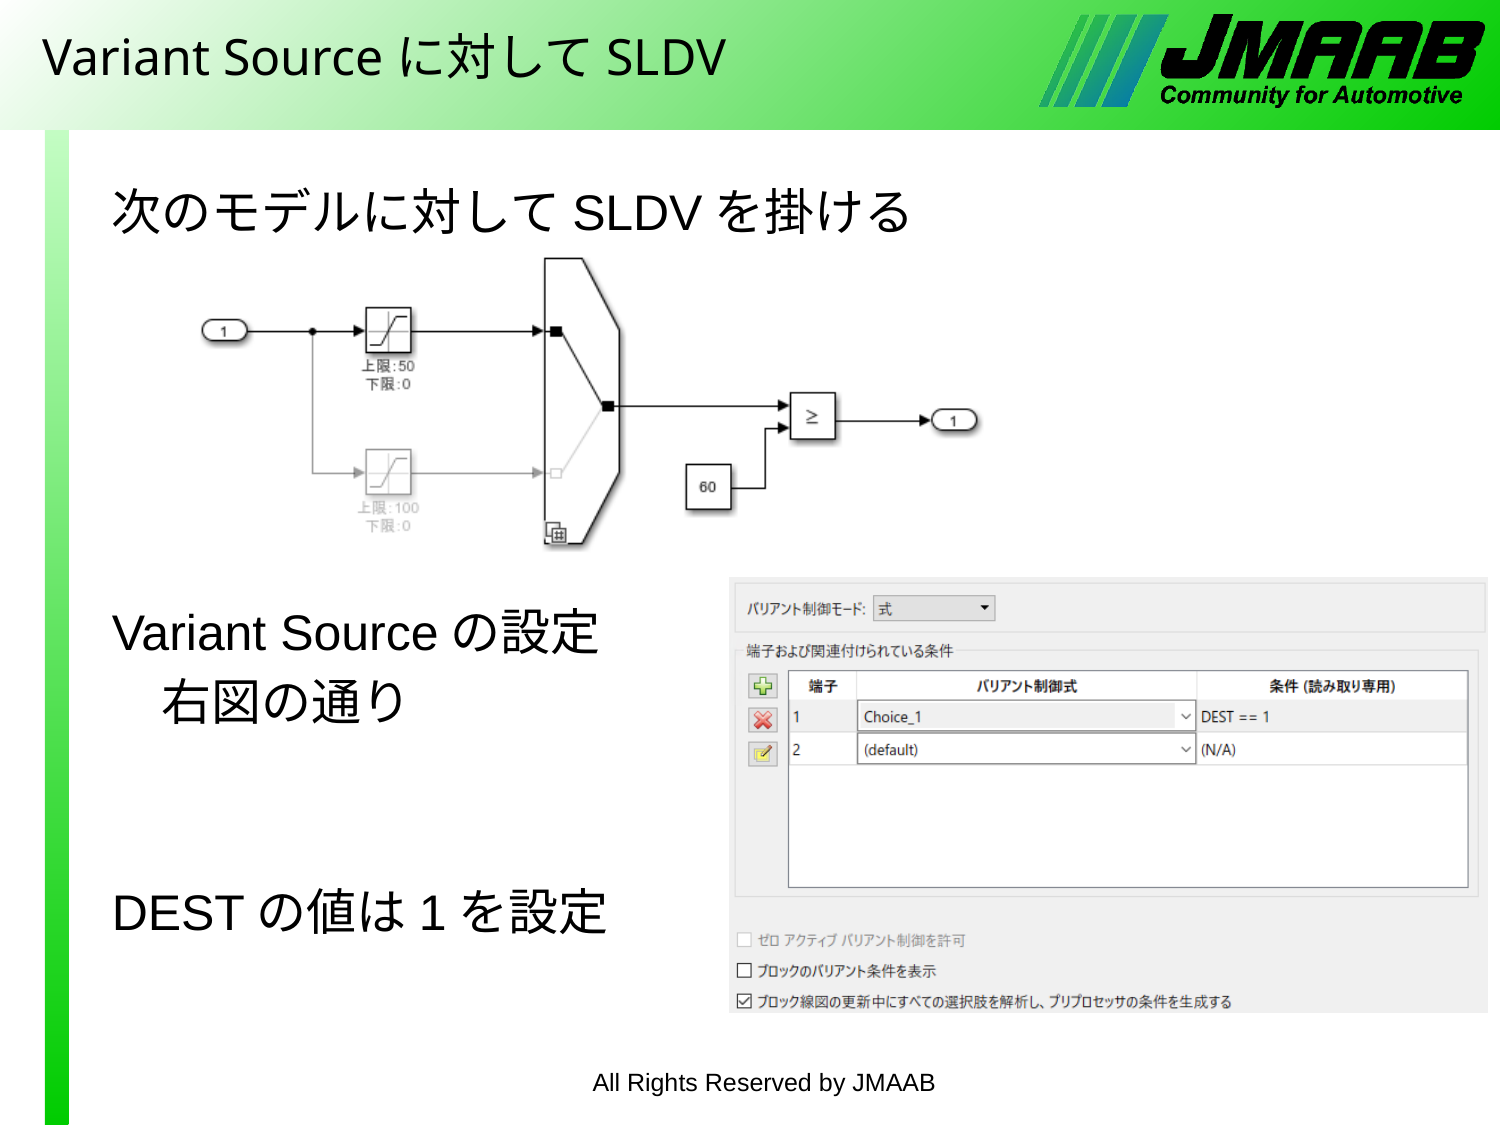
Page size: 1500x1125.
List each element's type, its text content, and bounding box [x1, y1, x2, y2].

list 次のモデルに対してSLDVを掛ける Variant Sourceの設定 右図の通り DESTの値は1を設定 [96, 172, 1447, 1047]
picture [729, 577, 1488, 1013]
picture [187, 245, 1001, 558]
picture [1036, 11, 1486, 109]
title Variant Sourceに対してSLDV [27, 21, 1057, 91]
